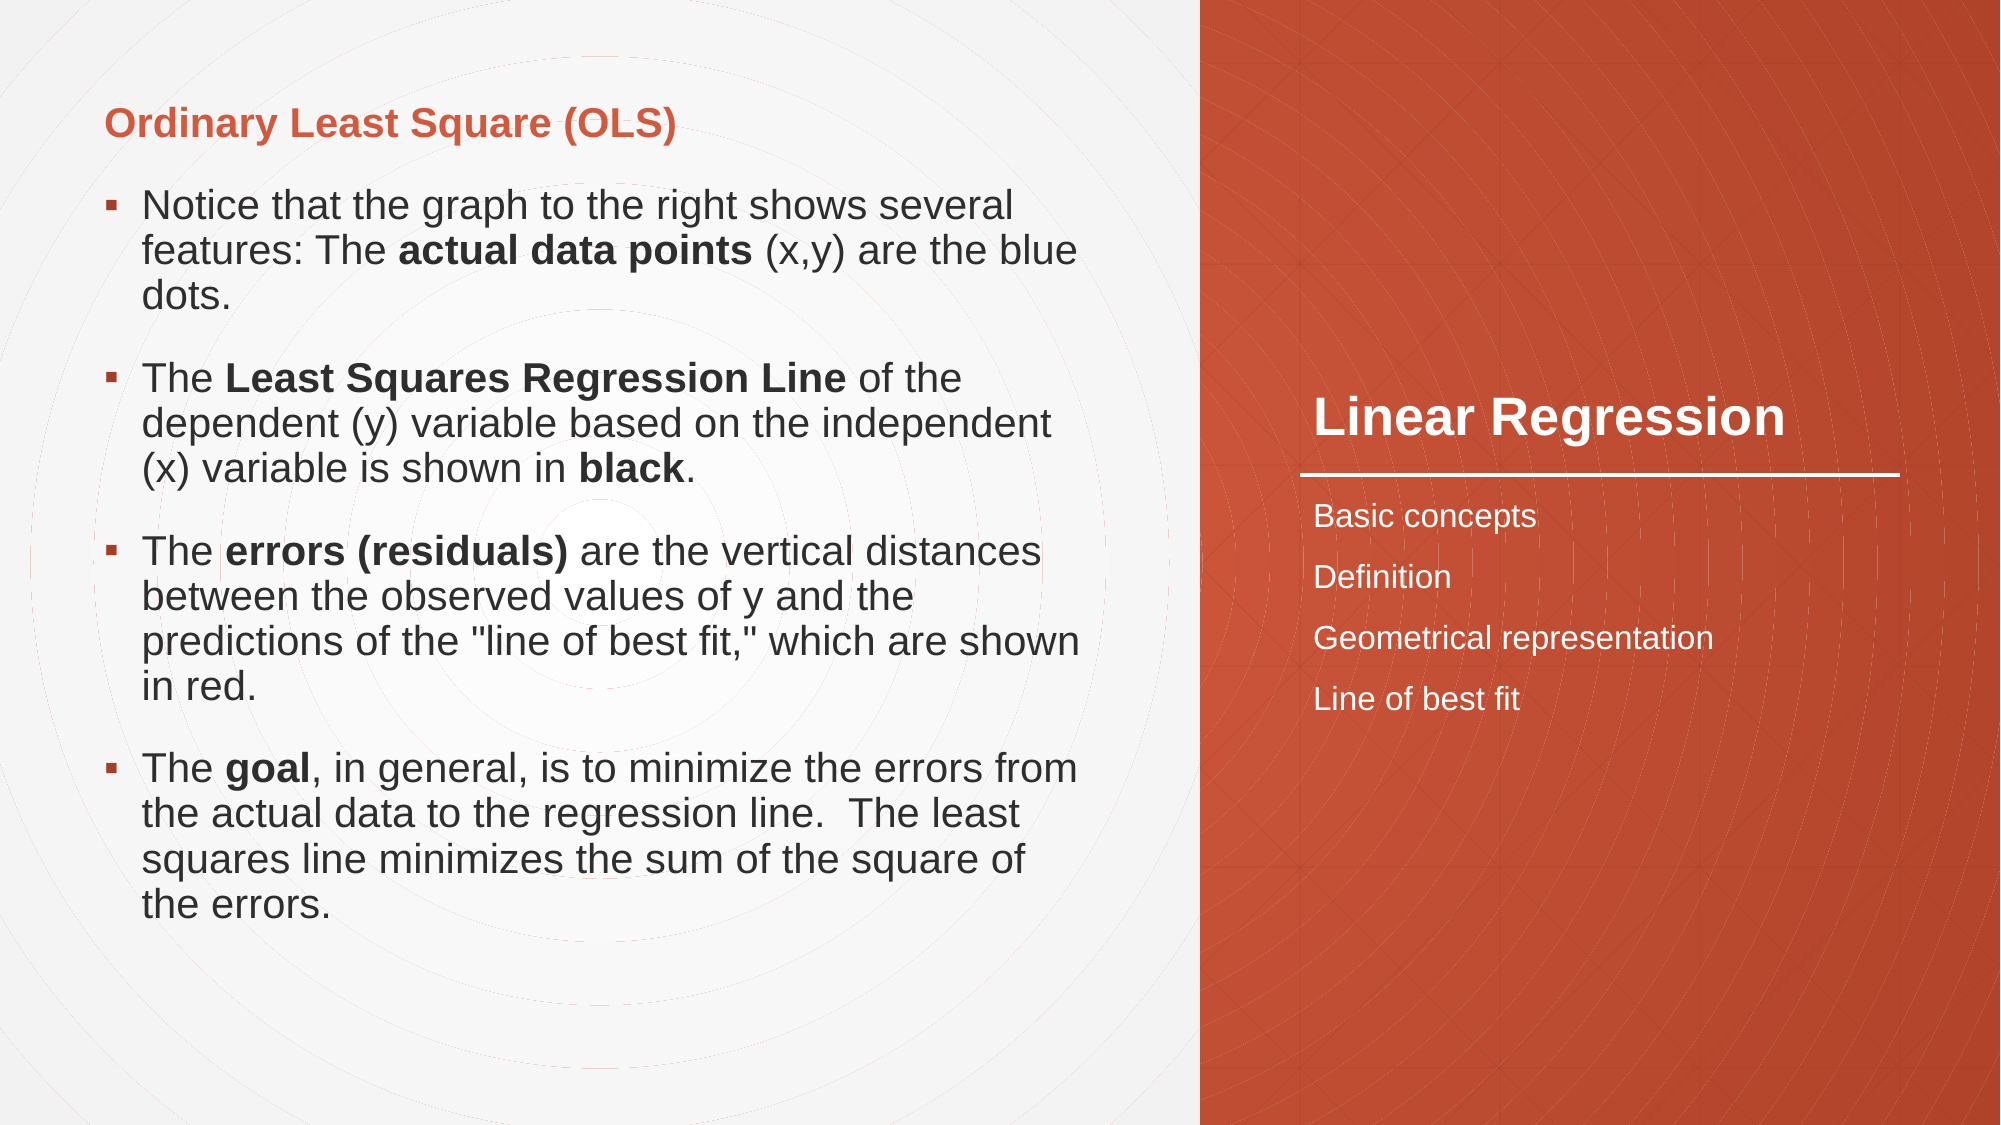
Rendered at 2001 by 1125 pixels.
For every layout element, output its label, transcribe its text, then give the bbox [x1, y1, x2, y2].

list Basic concepts Definition Geometrical representation Line of best fit [1298, 491, 1899, 867]
list Ordinary Least Square (OLS) Notice that the graph to the right shows several features: The actual data points (x,y) are the blue dots. The Least Squares Regression Line of the dependent (y) variable based on the independent (x) variable is shown in black. The errors (residuals) are the vertical distances between the observed values of y and the predictions of the "line of best fit," which are shown in red. The goal, in general, is to minimize the errors from the actual data to the regression line. The least squares line minimizes the sum of the square of the errors. [89, 93, 1110, 1032]
title Linear Regression [1298, 93, 1899, 455]
